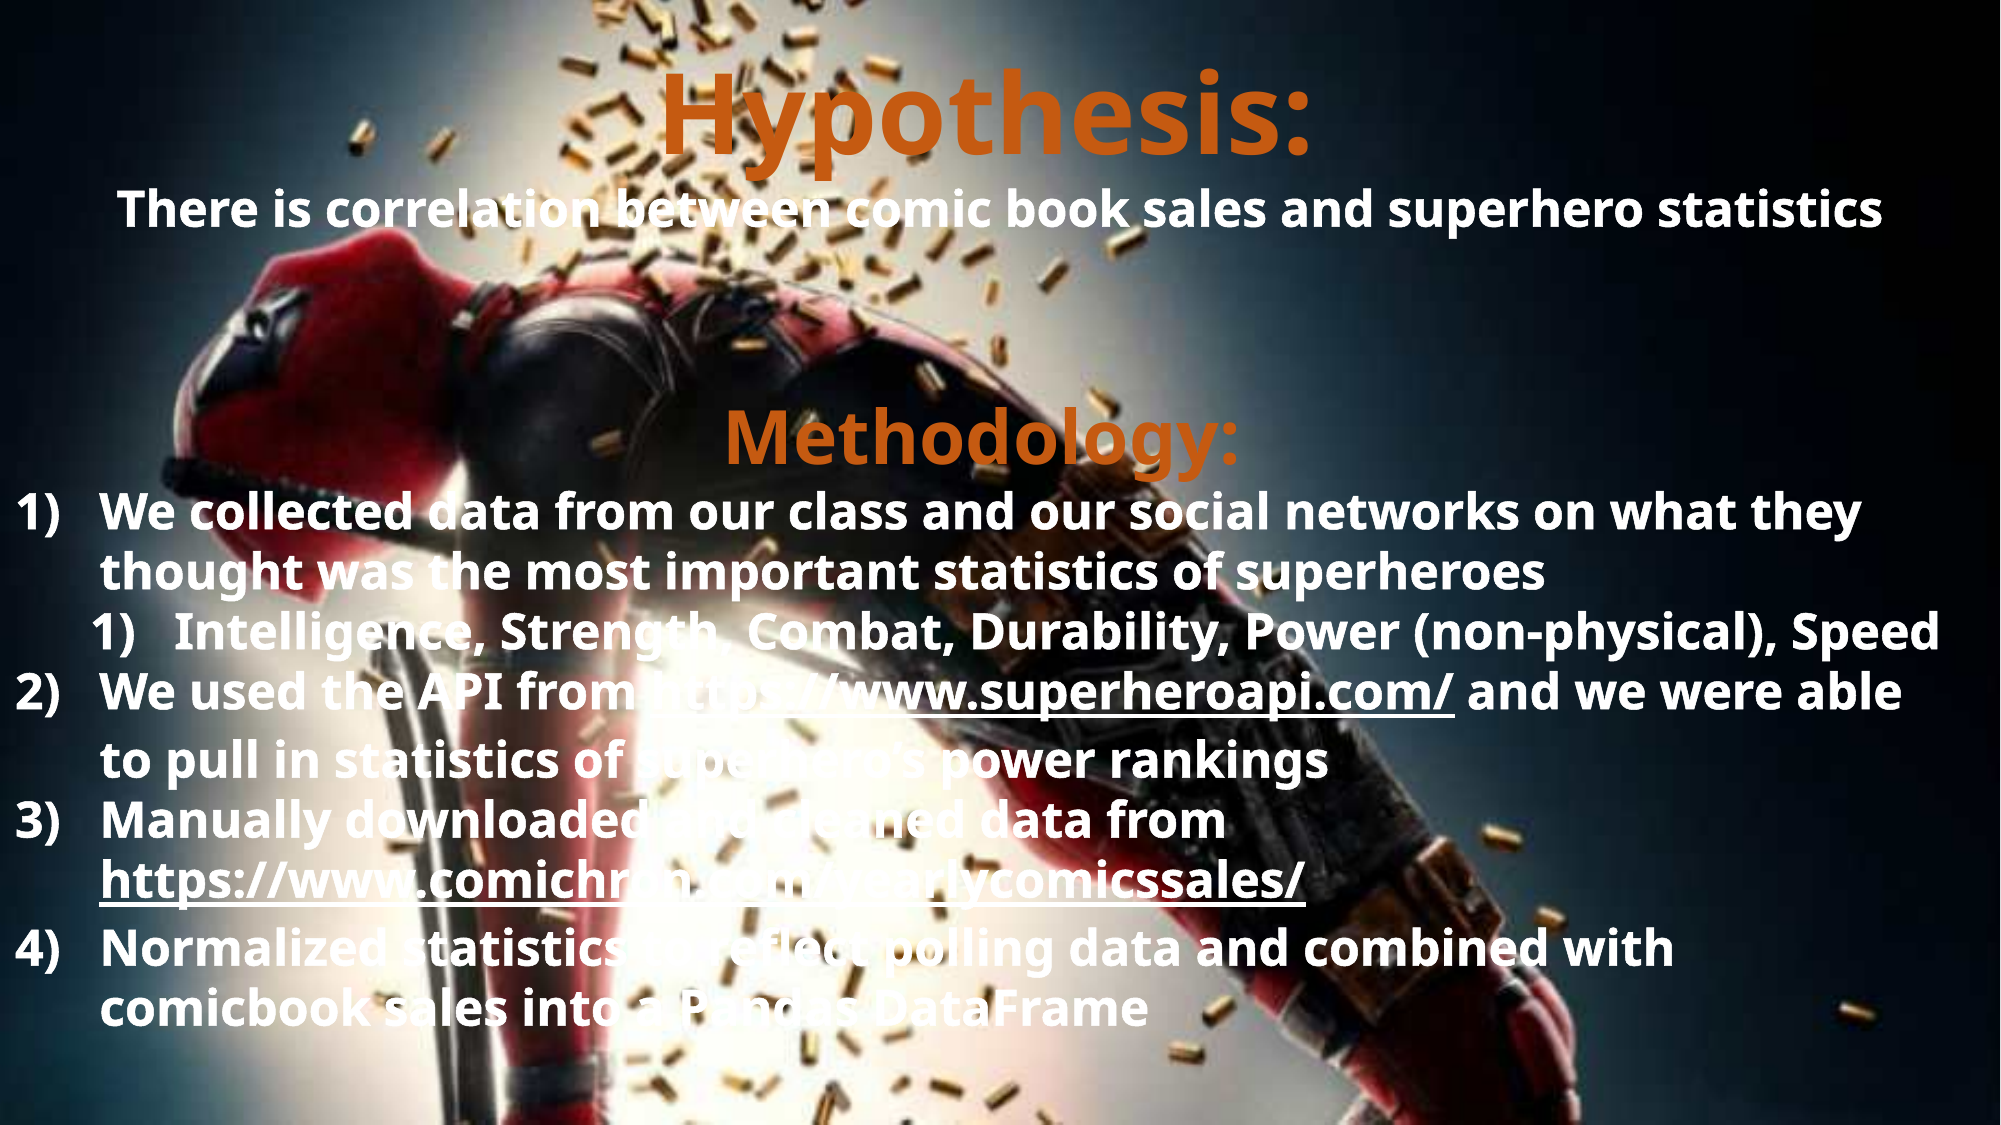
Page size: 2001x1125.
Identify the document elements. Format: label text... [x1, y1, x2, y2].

picture [0, 0, 2001, 1125]
text_box Hypothesis: There is correlation between comic book sales and superhero statistics [101, 34, 1899, 245]
text_box Methodology: We collected data from our class and our social networks on what they thought was the most important statistics of superheroes Intelligence, Strength, Combat, Durability, Power (non-physical), Speed We used the API from https://www.superheroapi.com/ and we were able to pull in statistics of superhero’s power rankings Manually downloaded and cleaned data from https://www.comichron.com/yearlycomicssales/ Normalized statistics to reflect polling data and combined with comicbook sales into a Pandas DataFrame [0, 381, 1965, 1044]
